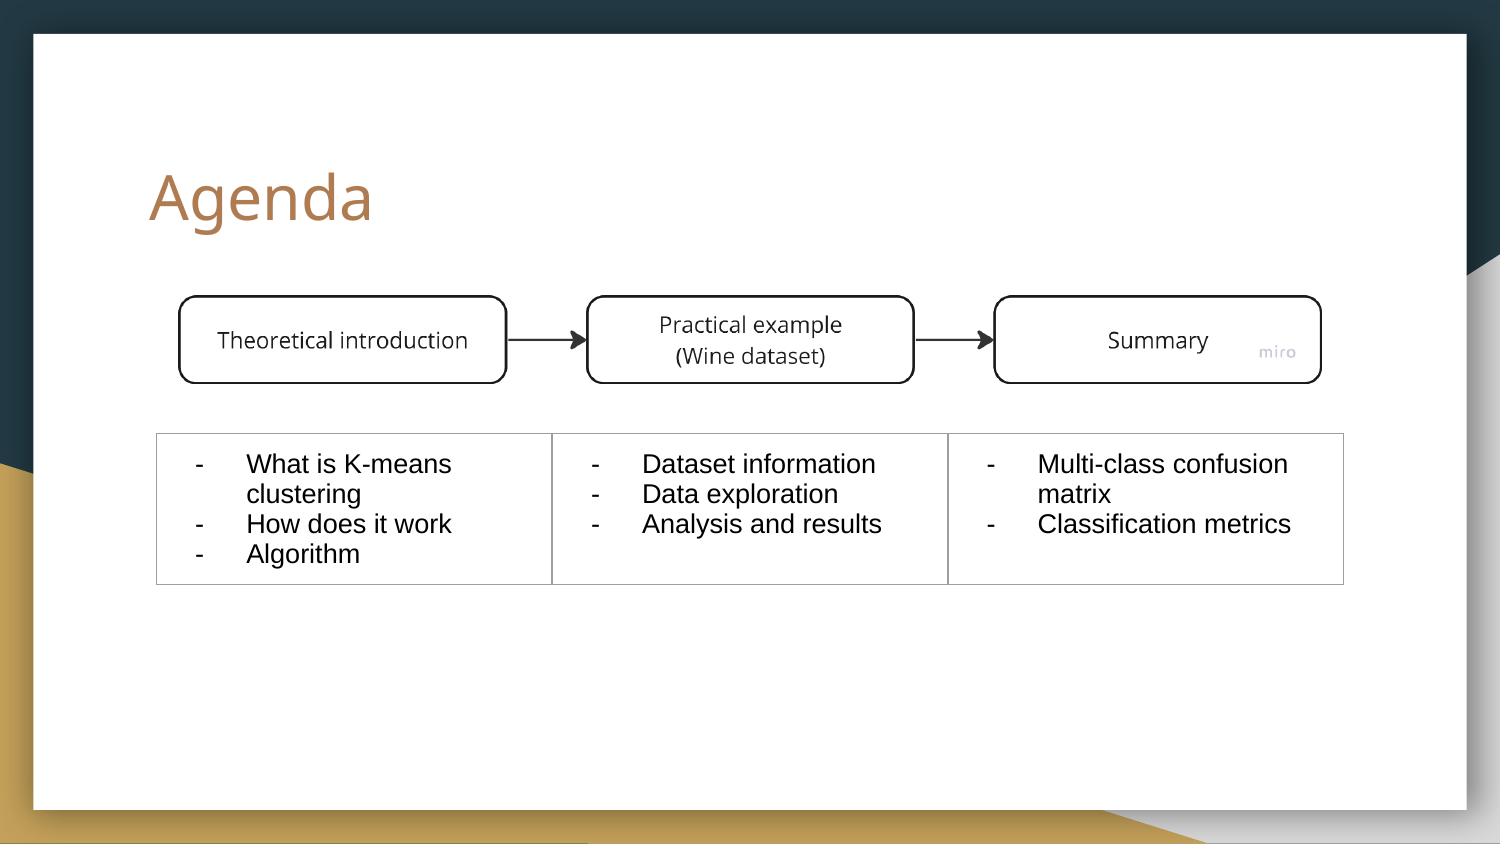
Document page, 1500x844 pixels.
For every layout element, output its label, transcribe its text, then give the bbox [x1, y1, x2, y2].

table_header Multi-class confusion matrix Classification metrics [949, 434, 1343, 584]
table_header What is K-means clustering How does it work Algorithm [157, 434, 551, 584]
table_header Dataset information Data exploration Analysis and results [553, 434, 947, 584]
picture [178, 295, 1322, 385]
title Agenda [134, 138, 1366, 296]
